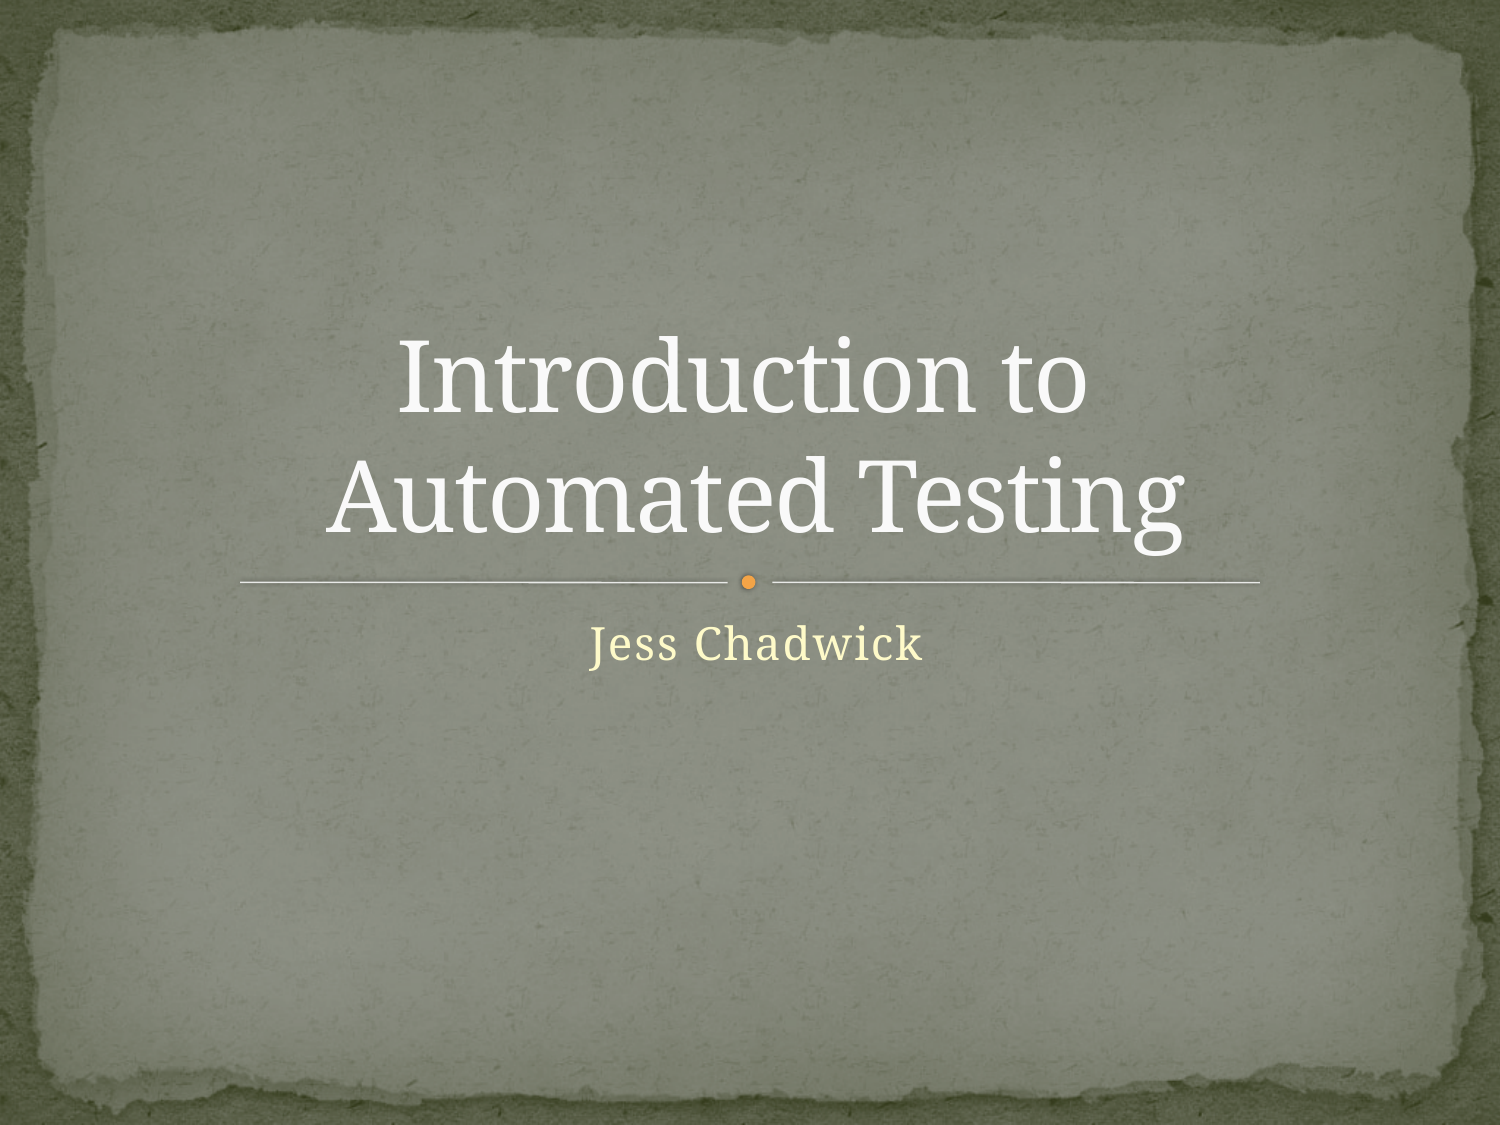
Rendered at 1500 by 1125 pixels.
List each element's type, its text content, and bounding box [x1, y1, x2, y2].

title Introduction to Automated Testing [74, 235, 1438, 561]
subtitle Jess Chadwick [75, 606, 1438, 795]
